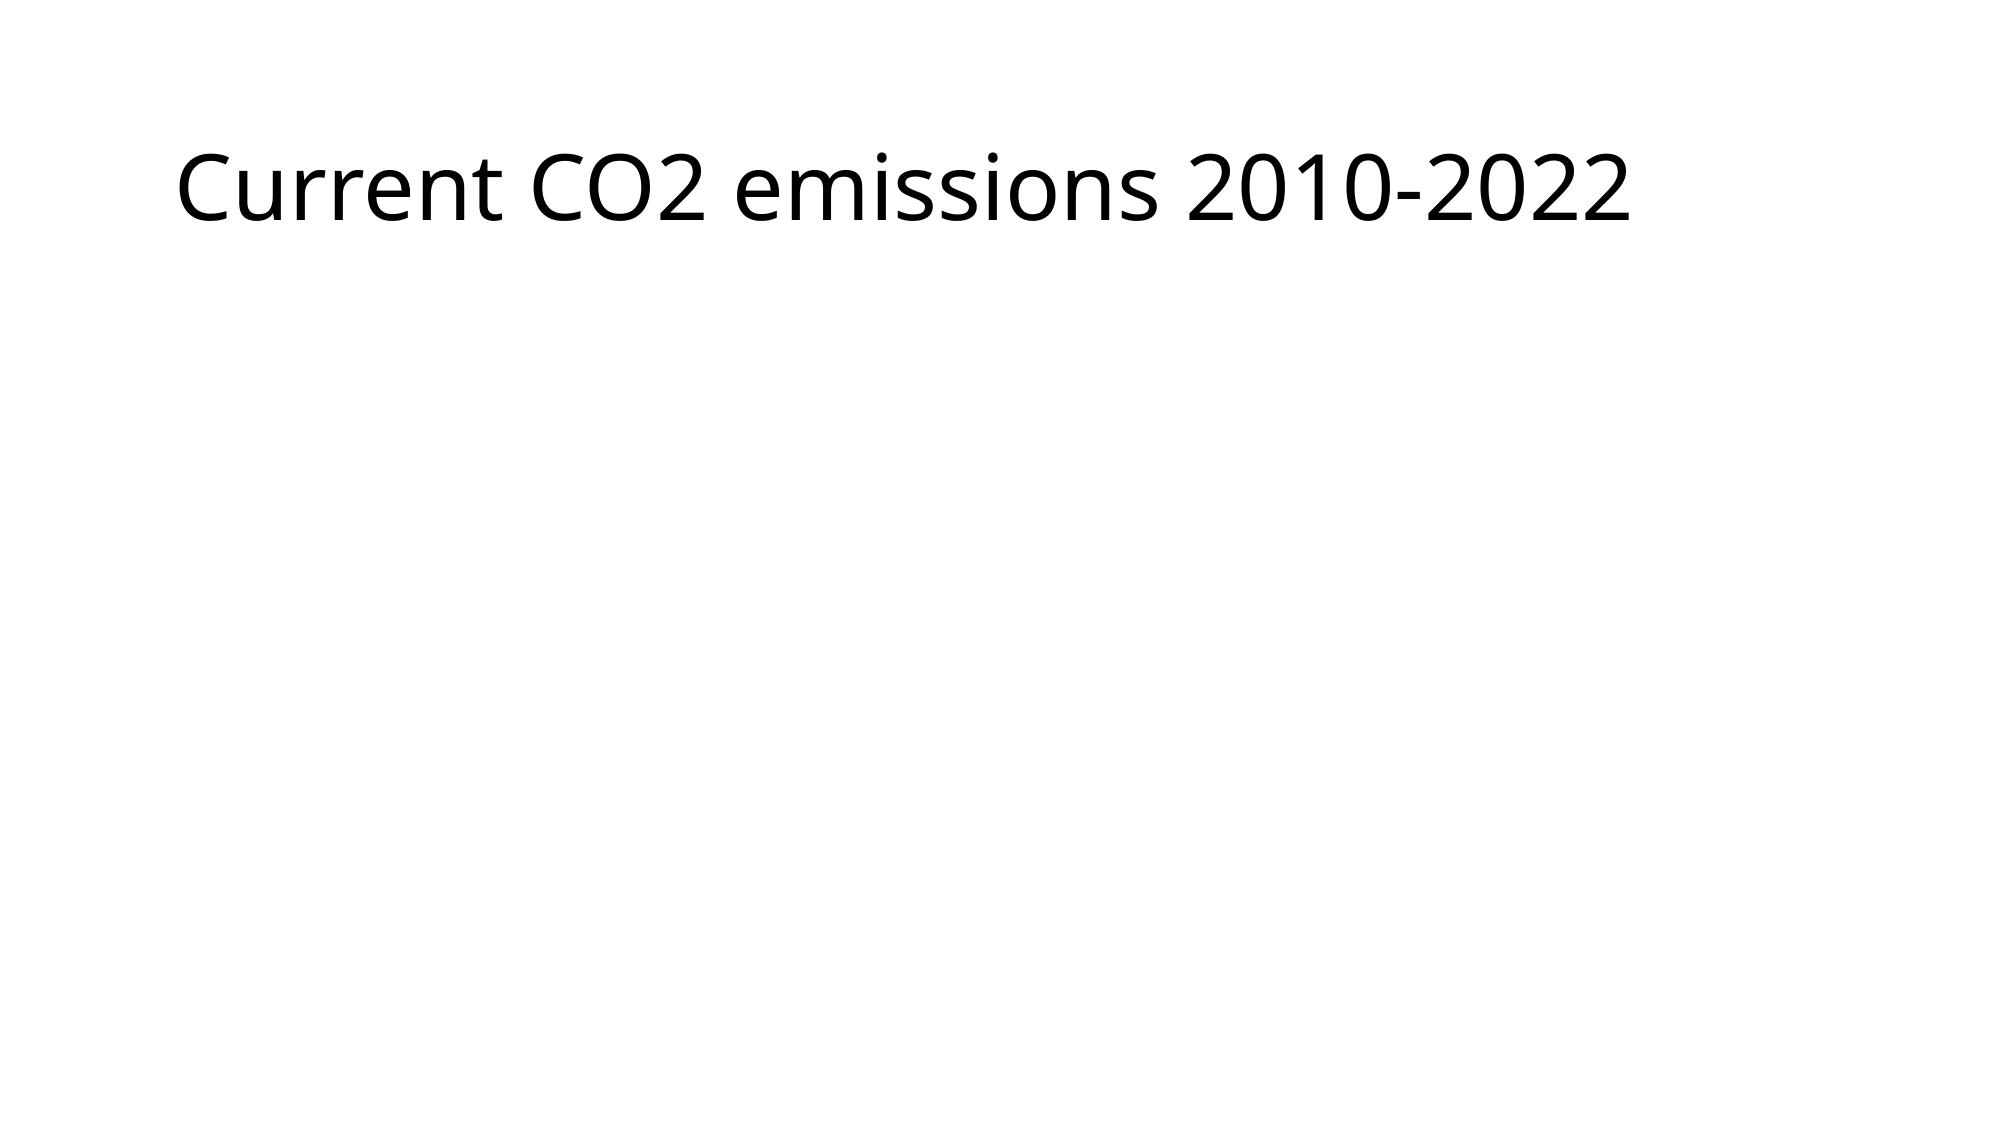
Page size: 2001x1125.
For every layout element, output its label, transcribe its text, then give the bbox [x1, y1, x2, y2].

title Current CO2 emissions 2010-2022 [42, 82, 1768, 300]
